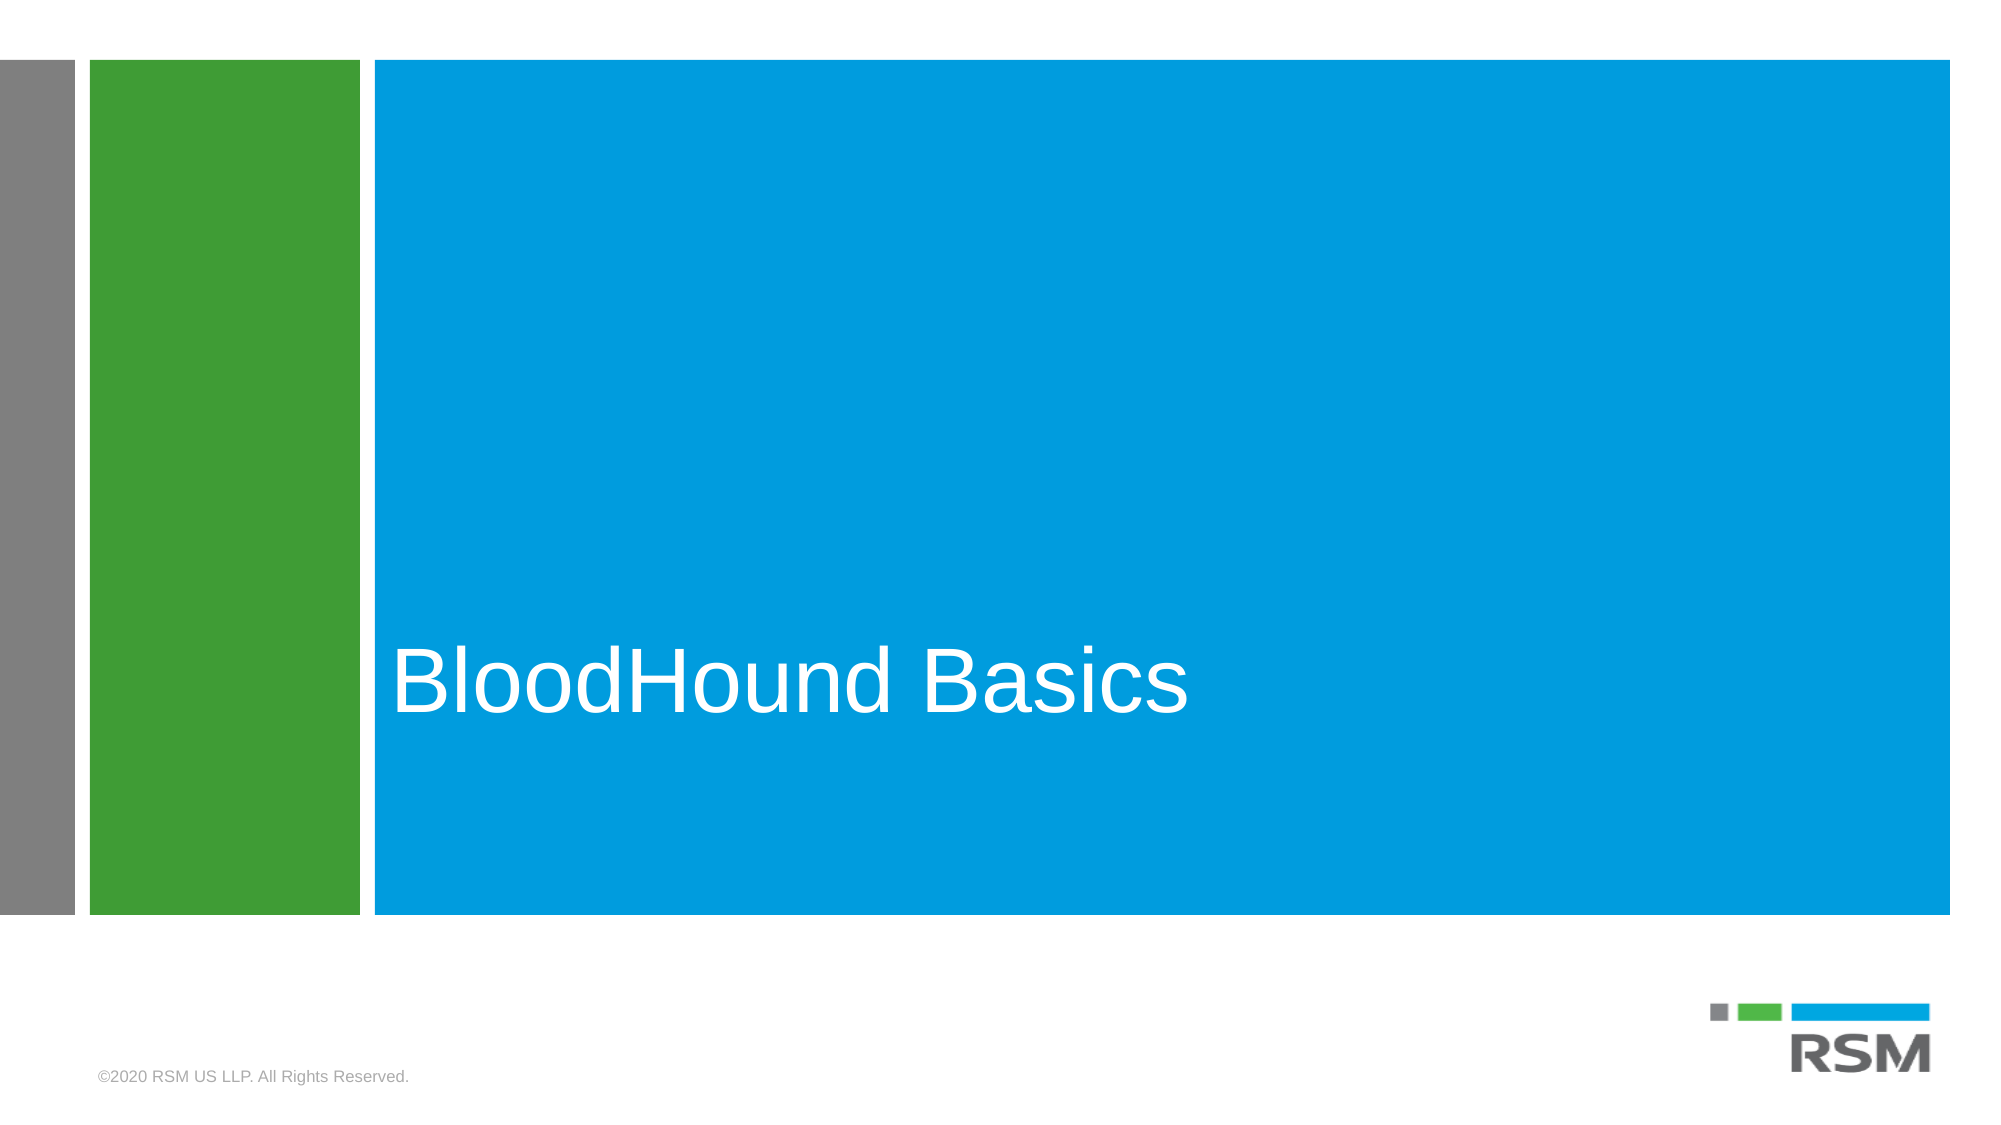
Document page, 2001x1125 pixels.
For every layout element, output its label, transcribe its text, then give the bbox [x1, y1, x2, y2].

list BloodHound Basics [375, 289, 1891, 740]
picture [0, 975, 2000, 1125]
